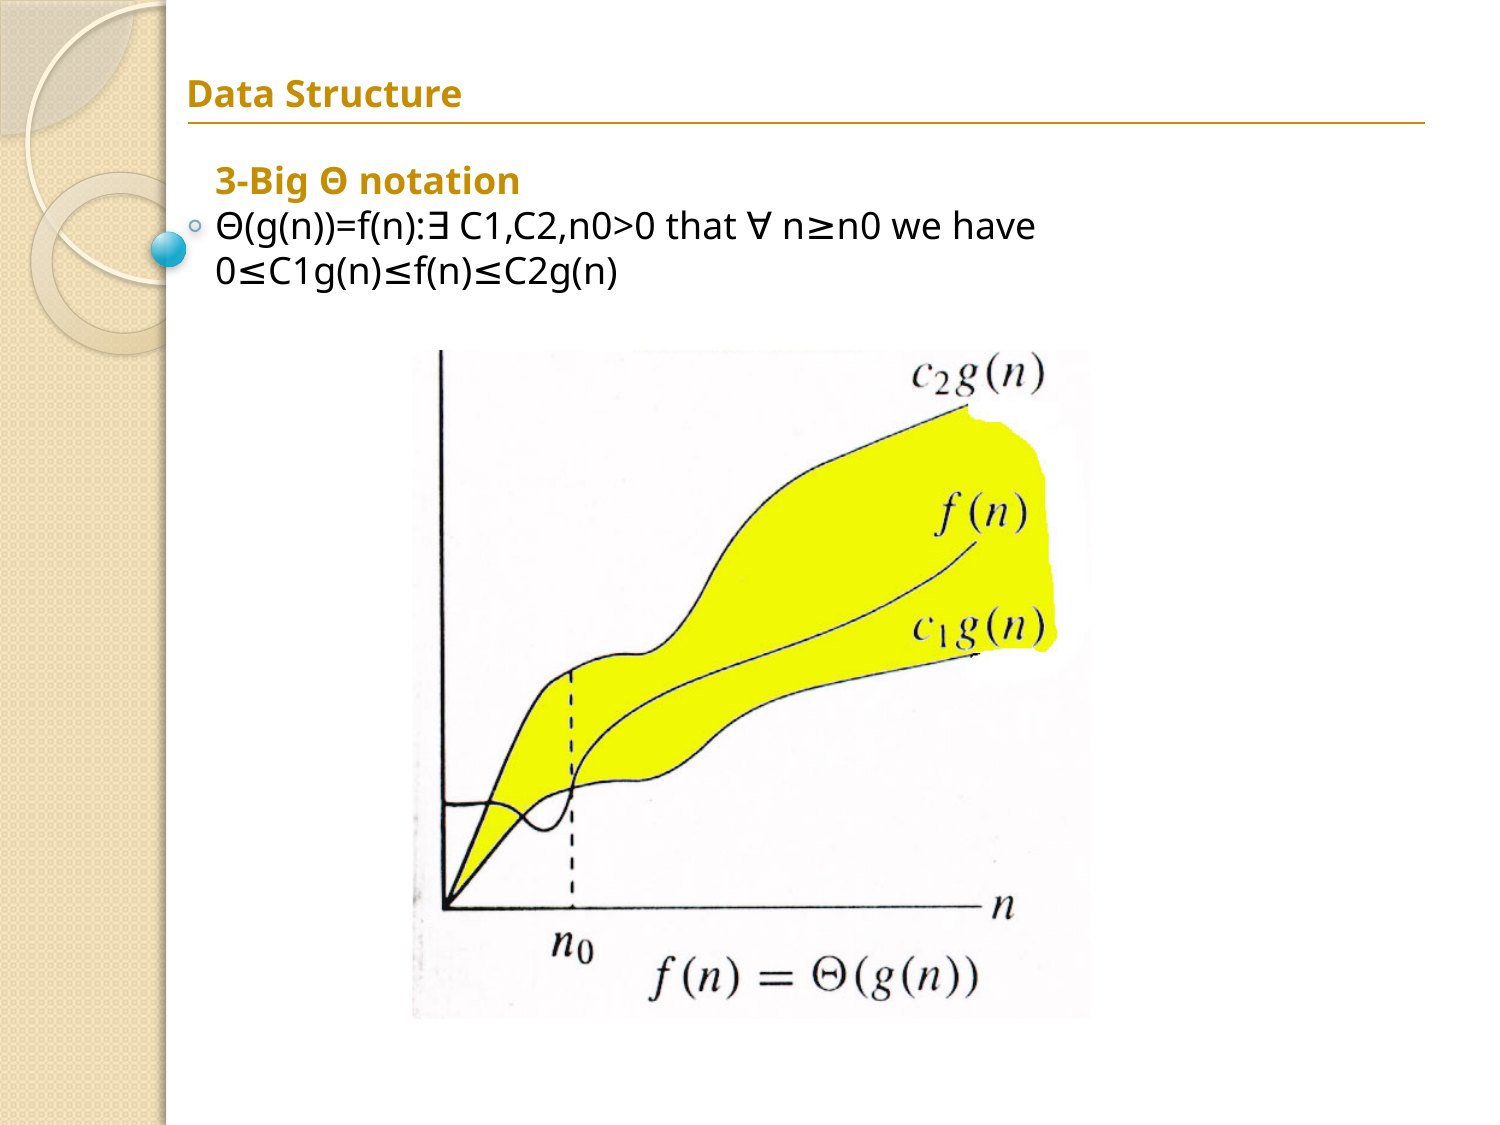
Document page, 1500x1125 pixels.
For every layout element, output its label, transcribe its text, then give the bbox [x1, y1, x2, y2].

picture [412, 349, 1092, 1020]
text_box Data Structure [171, 62, 478, 123]
text_box 3-Big Θ notation Θ(g(n))=f(n):∃ C1,C2,n0​>0 that ∀ n≥n0​ we have 0≤C1g(n)≤f(n)≤C2g(n) [200, 149, 1425, 300]
